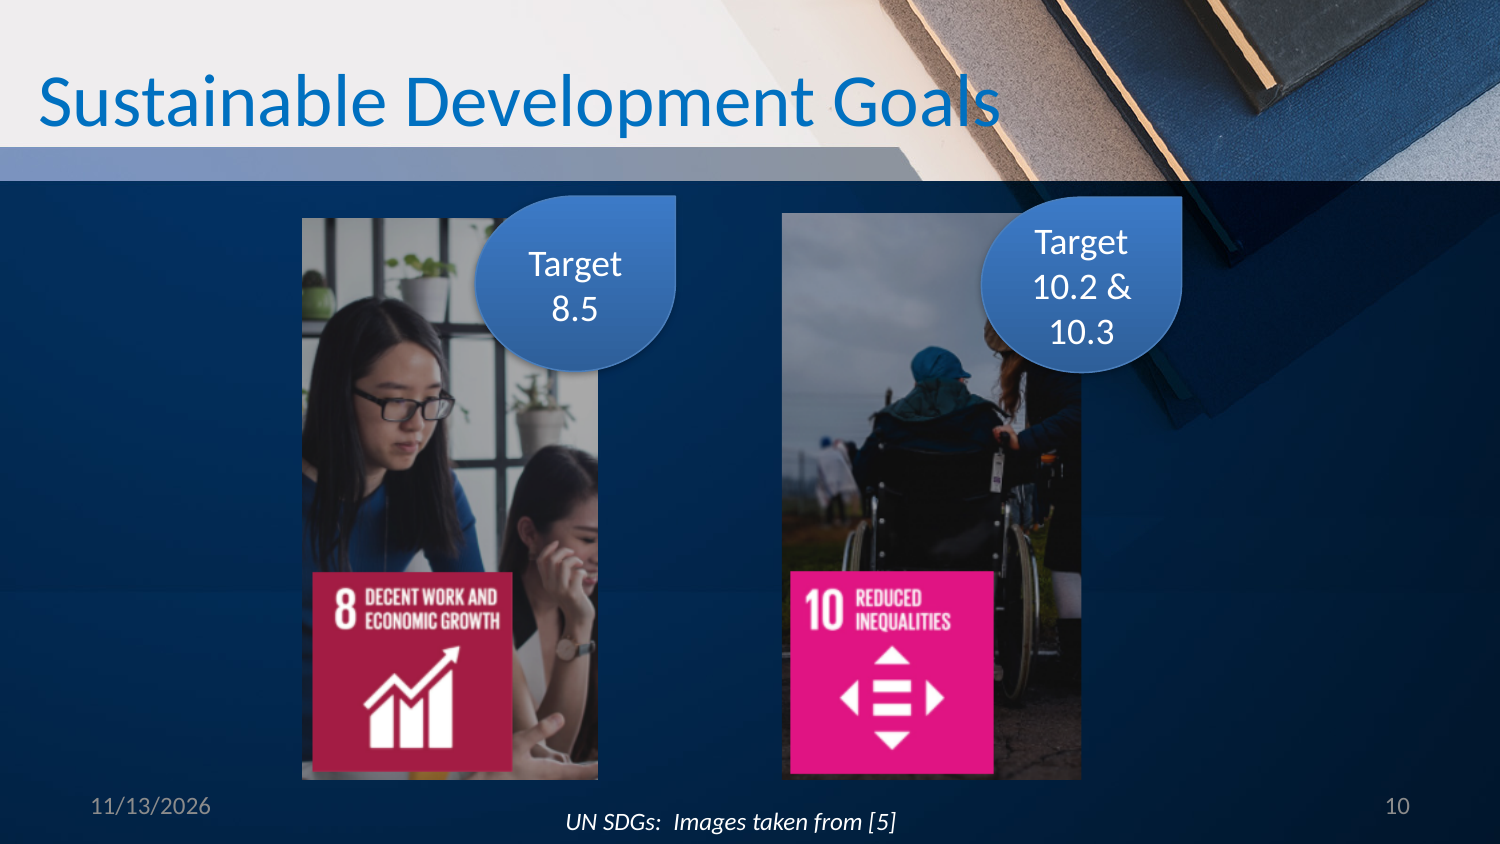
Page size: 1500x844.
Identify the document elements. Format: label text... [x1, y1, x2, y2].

picture [0, 0, 1500, 844]
text_box Target 10.2 & 10.3 [1024, 196, 1183, 374]
text_box Target 8.5 [509, 195, 677, 370]
text_box UN SDGs: Images taken from [5] [550, 798, 1328, 843]
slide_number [75, 782, 425, 827]
slide_number 10 [1074, 782, 1425, 827]
title Sustainable Development Goals [23, 21, 1377, 172]
